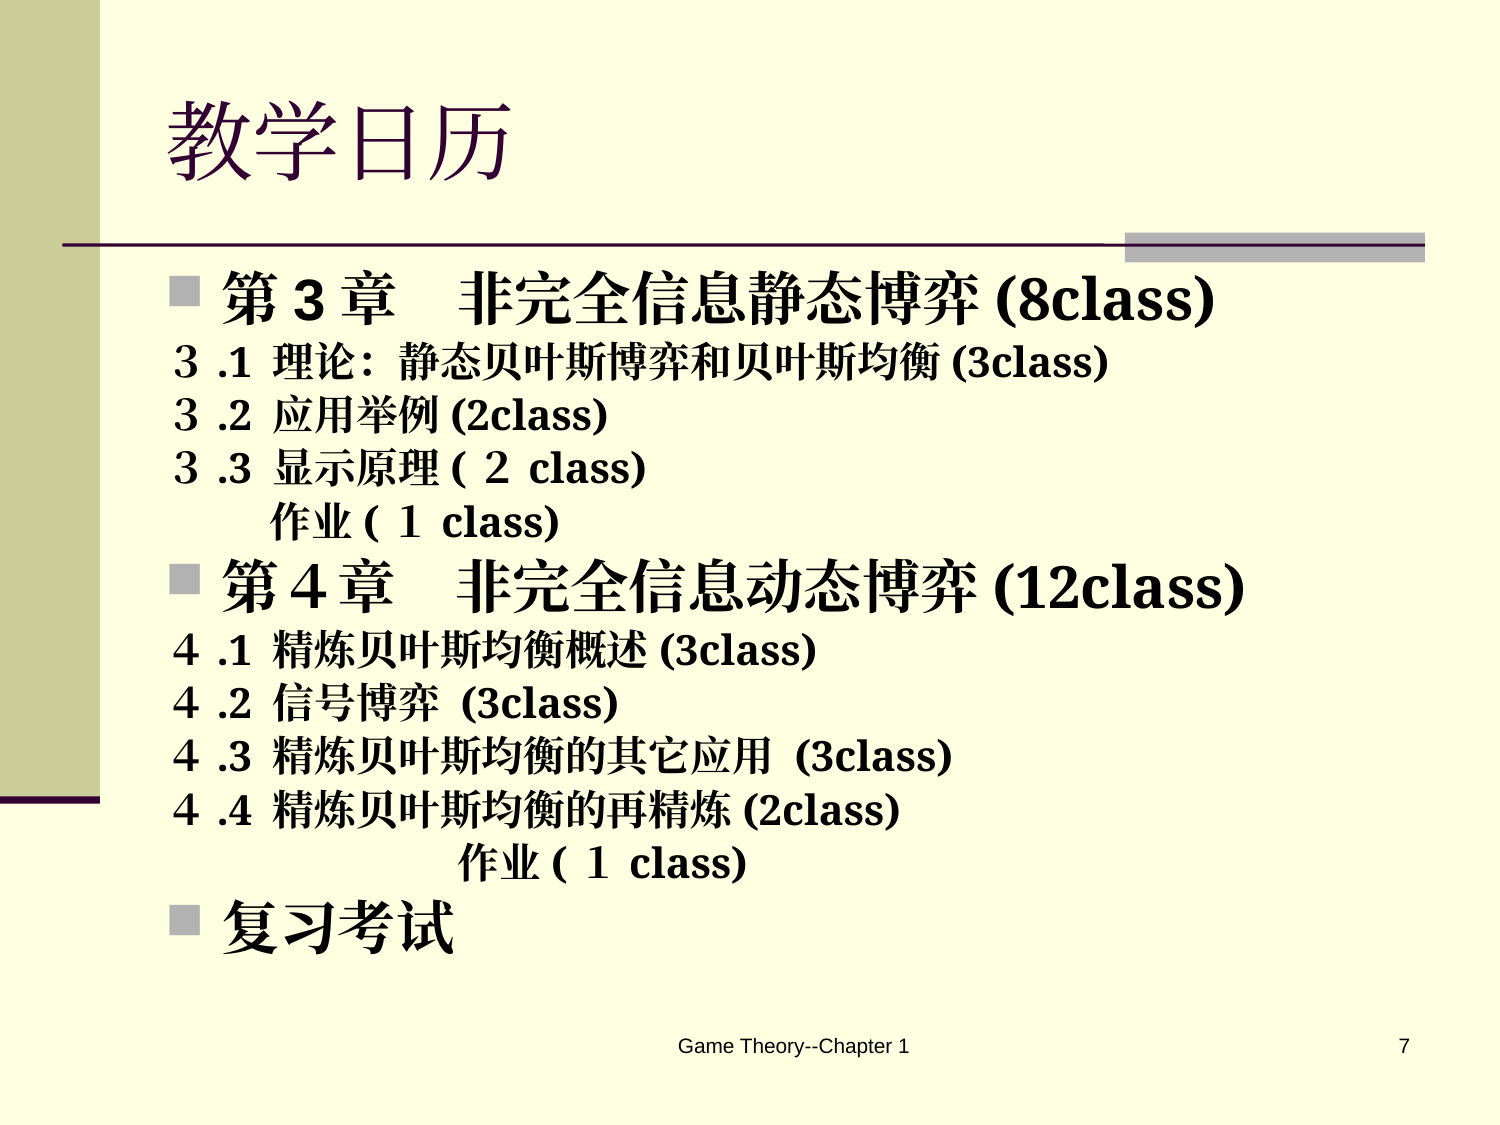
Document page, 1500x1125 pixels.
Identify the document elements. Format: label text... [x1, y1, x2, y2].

slide_number 7 [1112, 1024, 1426, 1101]
list 第3章 非完全信息静态博弈(8class) ３.1 理论：静态贝叶斯博弈和贝叶斯均衡(3class) ３.2 应用举例(2class) ３.3 显示原理(２class) 作业(１class) 第４章 非完全信息动态博弈(12class) ４.1 精炼贝叶斯均衡概述(3class) ４.2 信号博弈 (3class) ４.3 精炼贝叶斯均衡的其它应用 (3class) ４.4 精炼贝叶斯均衡的再精炼(2class) 作业(１class) 复习考试 [149, 262, 1426, 1006]
title 教学日历 [149, 45, 1426, 234]
footer Game Theory--Chapter 1 [549, 1024, 1038, 1101]
